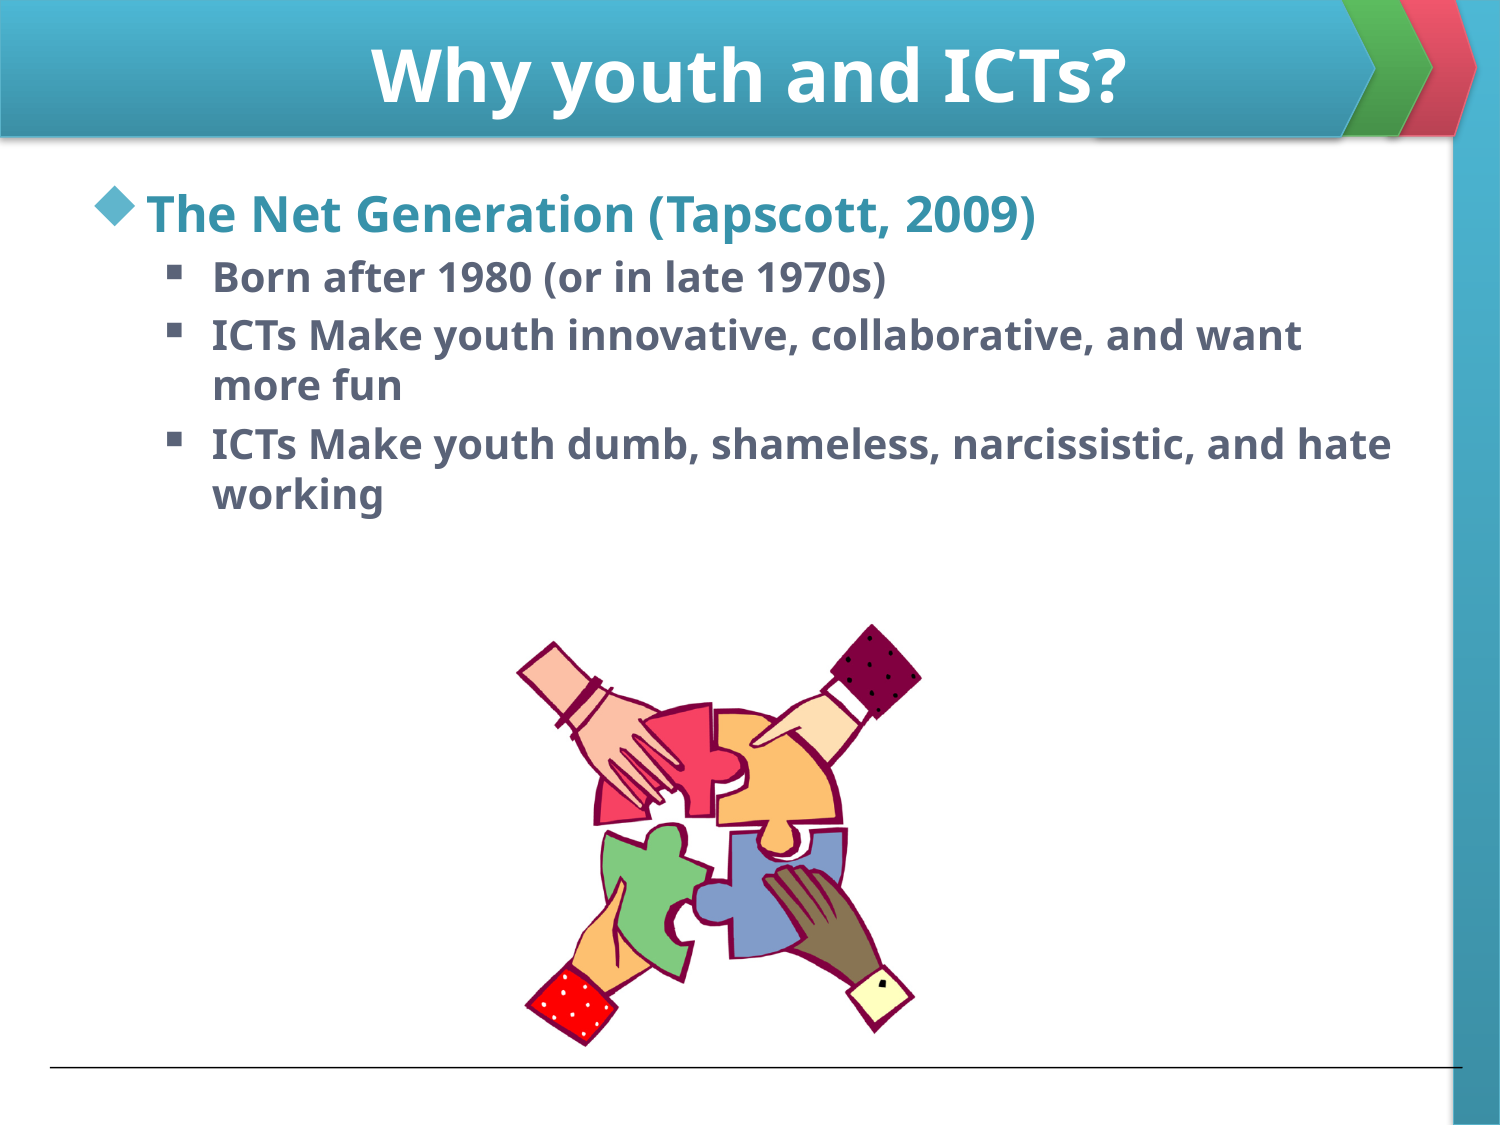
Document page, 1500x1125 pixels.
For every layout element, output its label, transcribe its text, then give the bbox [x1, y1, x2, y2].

title Why youth and ICTs? [75, 21, 1425, 125]
list The Net Generation (Tapscott, 2009) Born after 1980 (or in late 1970s) ICTs Make youth innovative, collaborative, and want more fun ICTs Make youth dumb, shameless, narcissistic, and hate working [74, 174, 1426, 1006]
picture [512, 620, 926, 1051]
